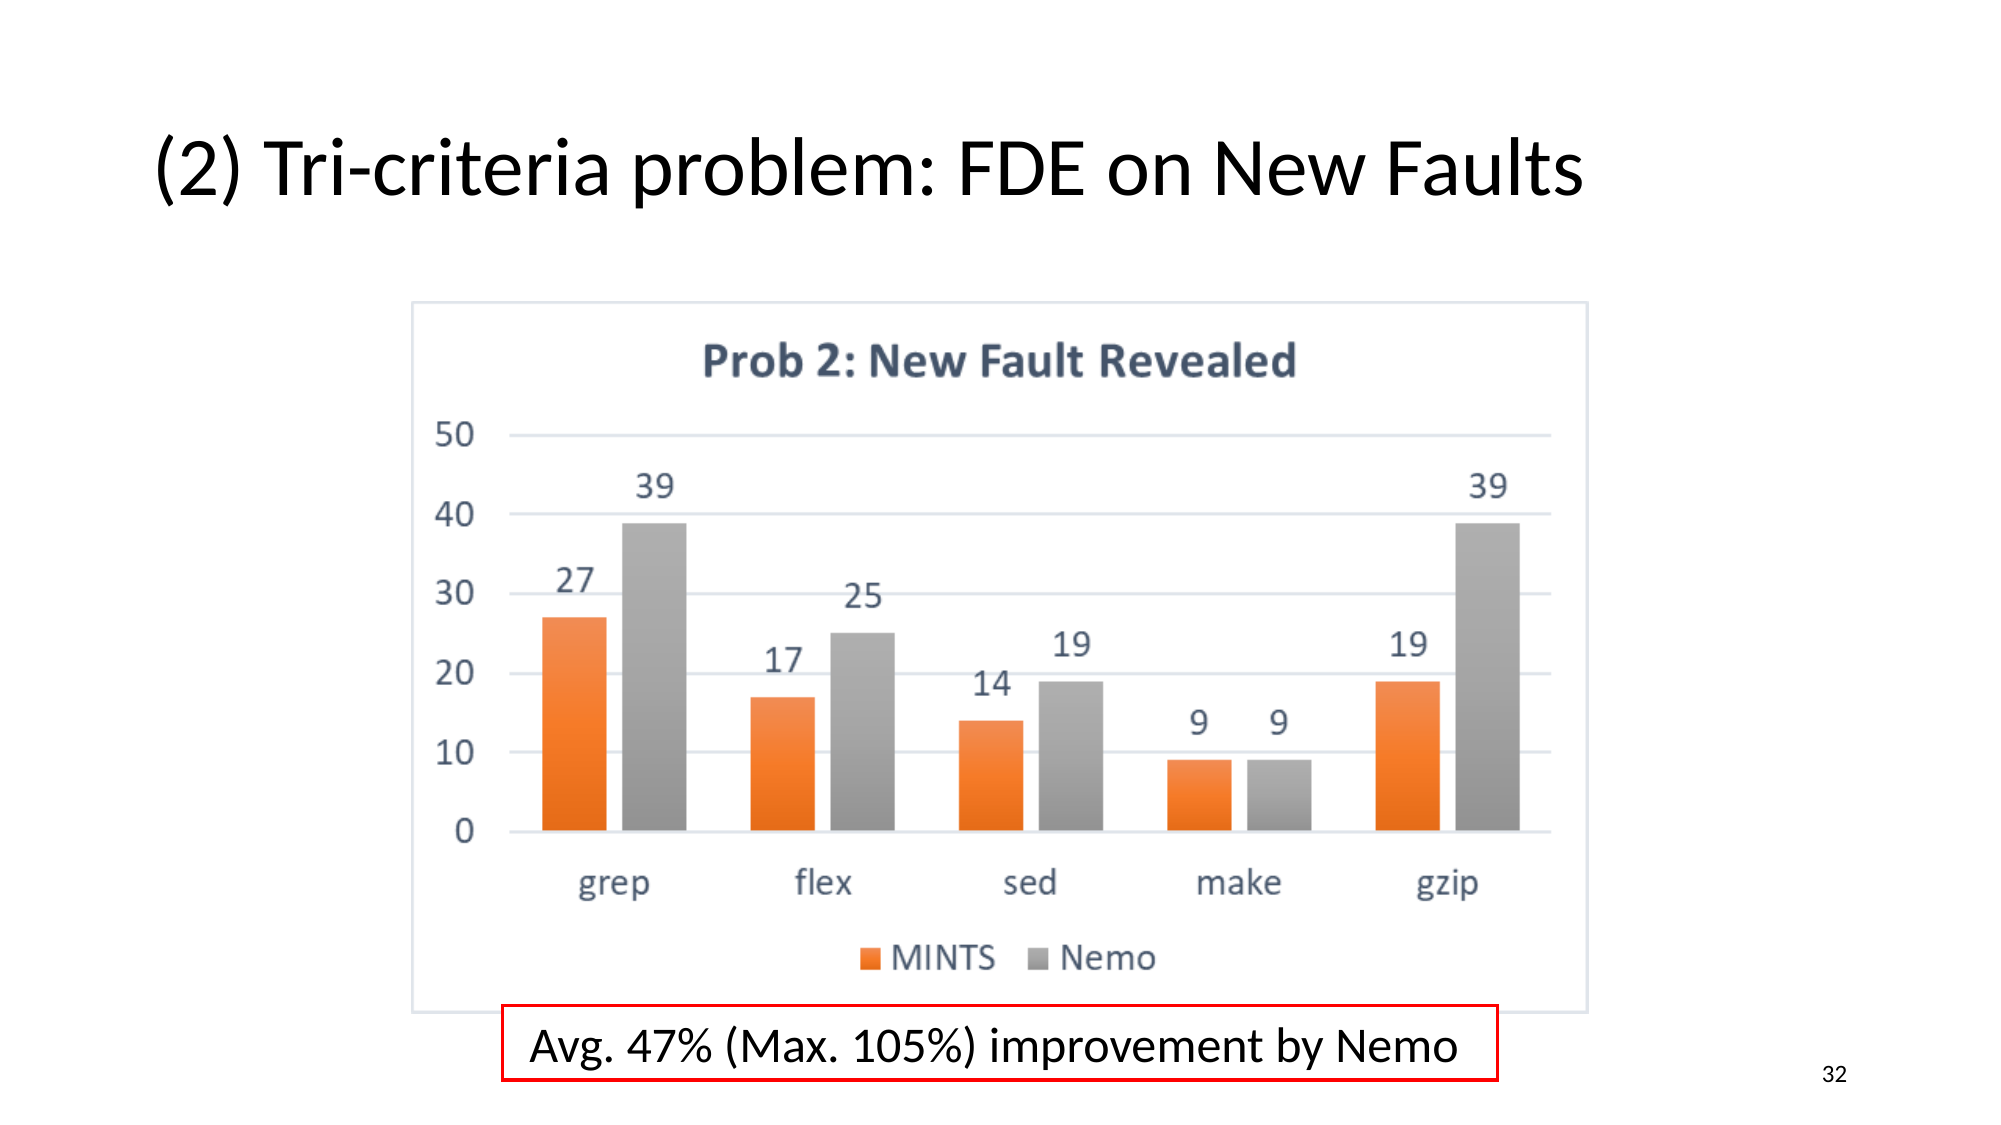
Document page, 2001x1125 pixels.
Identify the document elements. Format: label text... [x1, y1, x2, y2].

title (2) Tri-criteria problem: FDE on New Faults [137, 59, 1863, 278]
text_box Avg. 47% (Max. 105%) improvement by Nemo [501, 1014, 1499, 1081]
slide_number 32 [1412, 1042, 1863, 1103]
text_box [411, 301, 1589, 1014]
